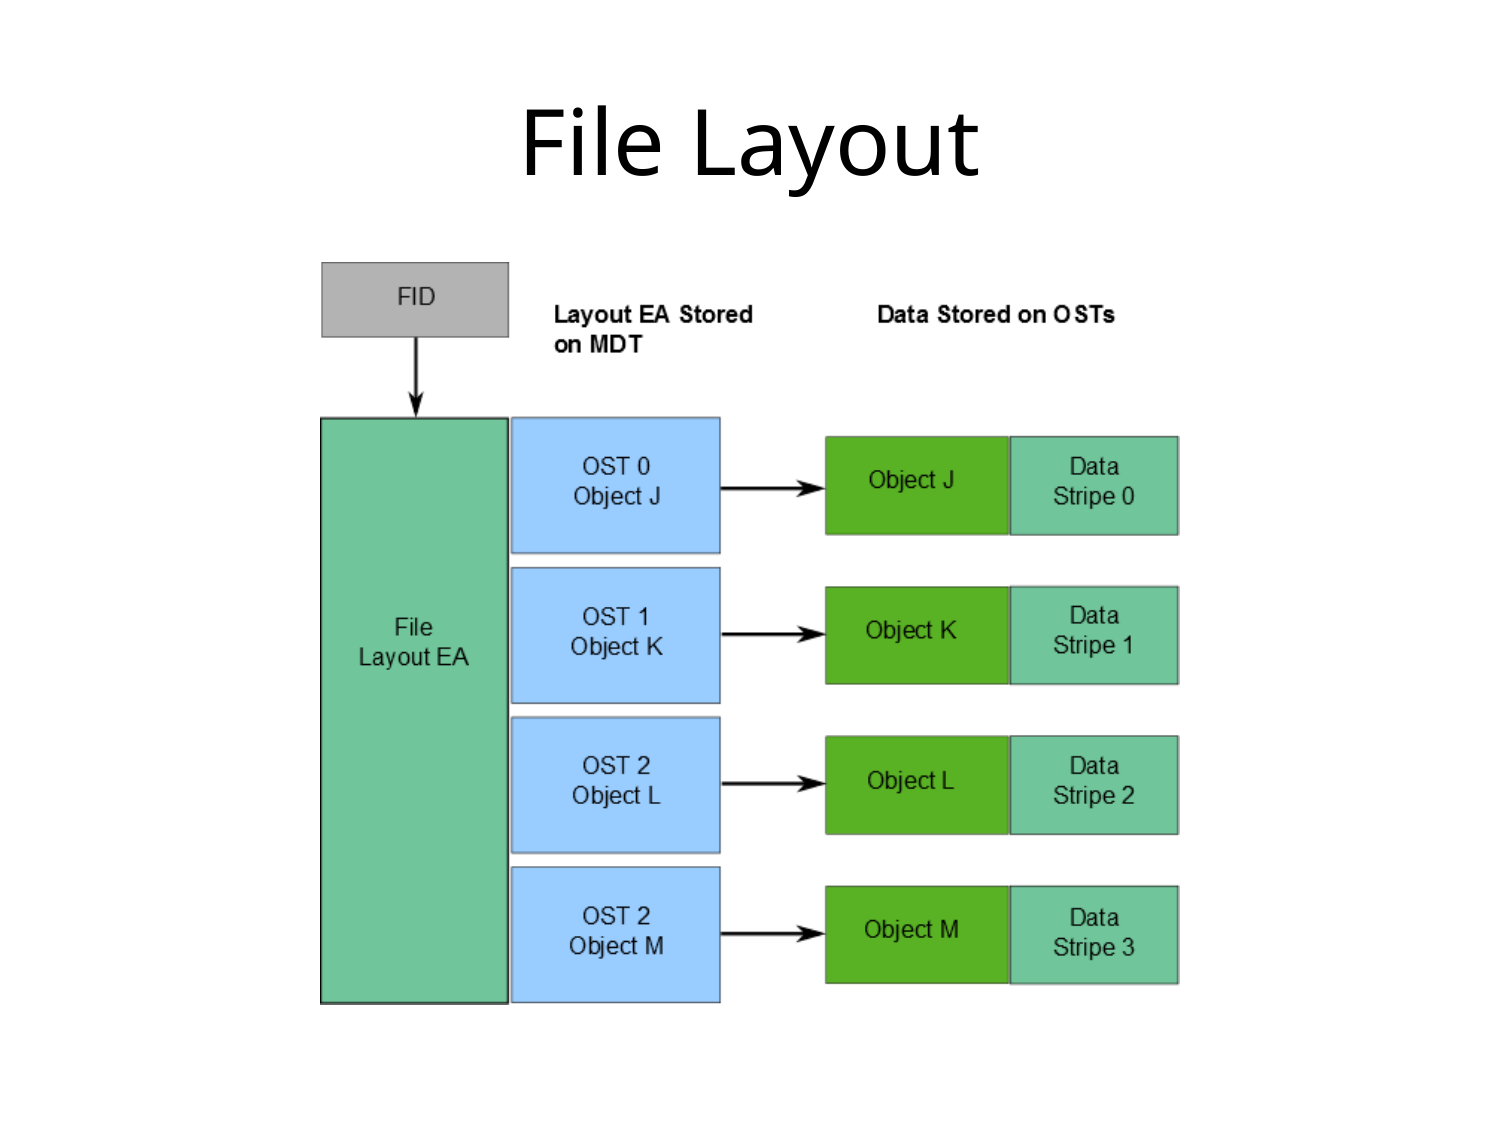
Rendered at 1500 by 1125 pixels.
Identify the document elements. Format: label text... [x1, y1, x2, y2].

title File Layout [75, 45, 1425, 233]
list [320, 262, 1180, 1006]
